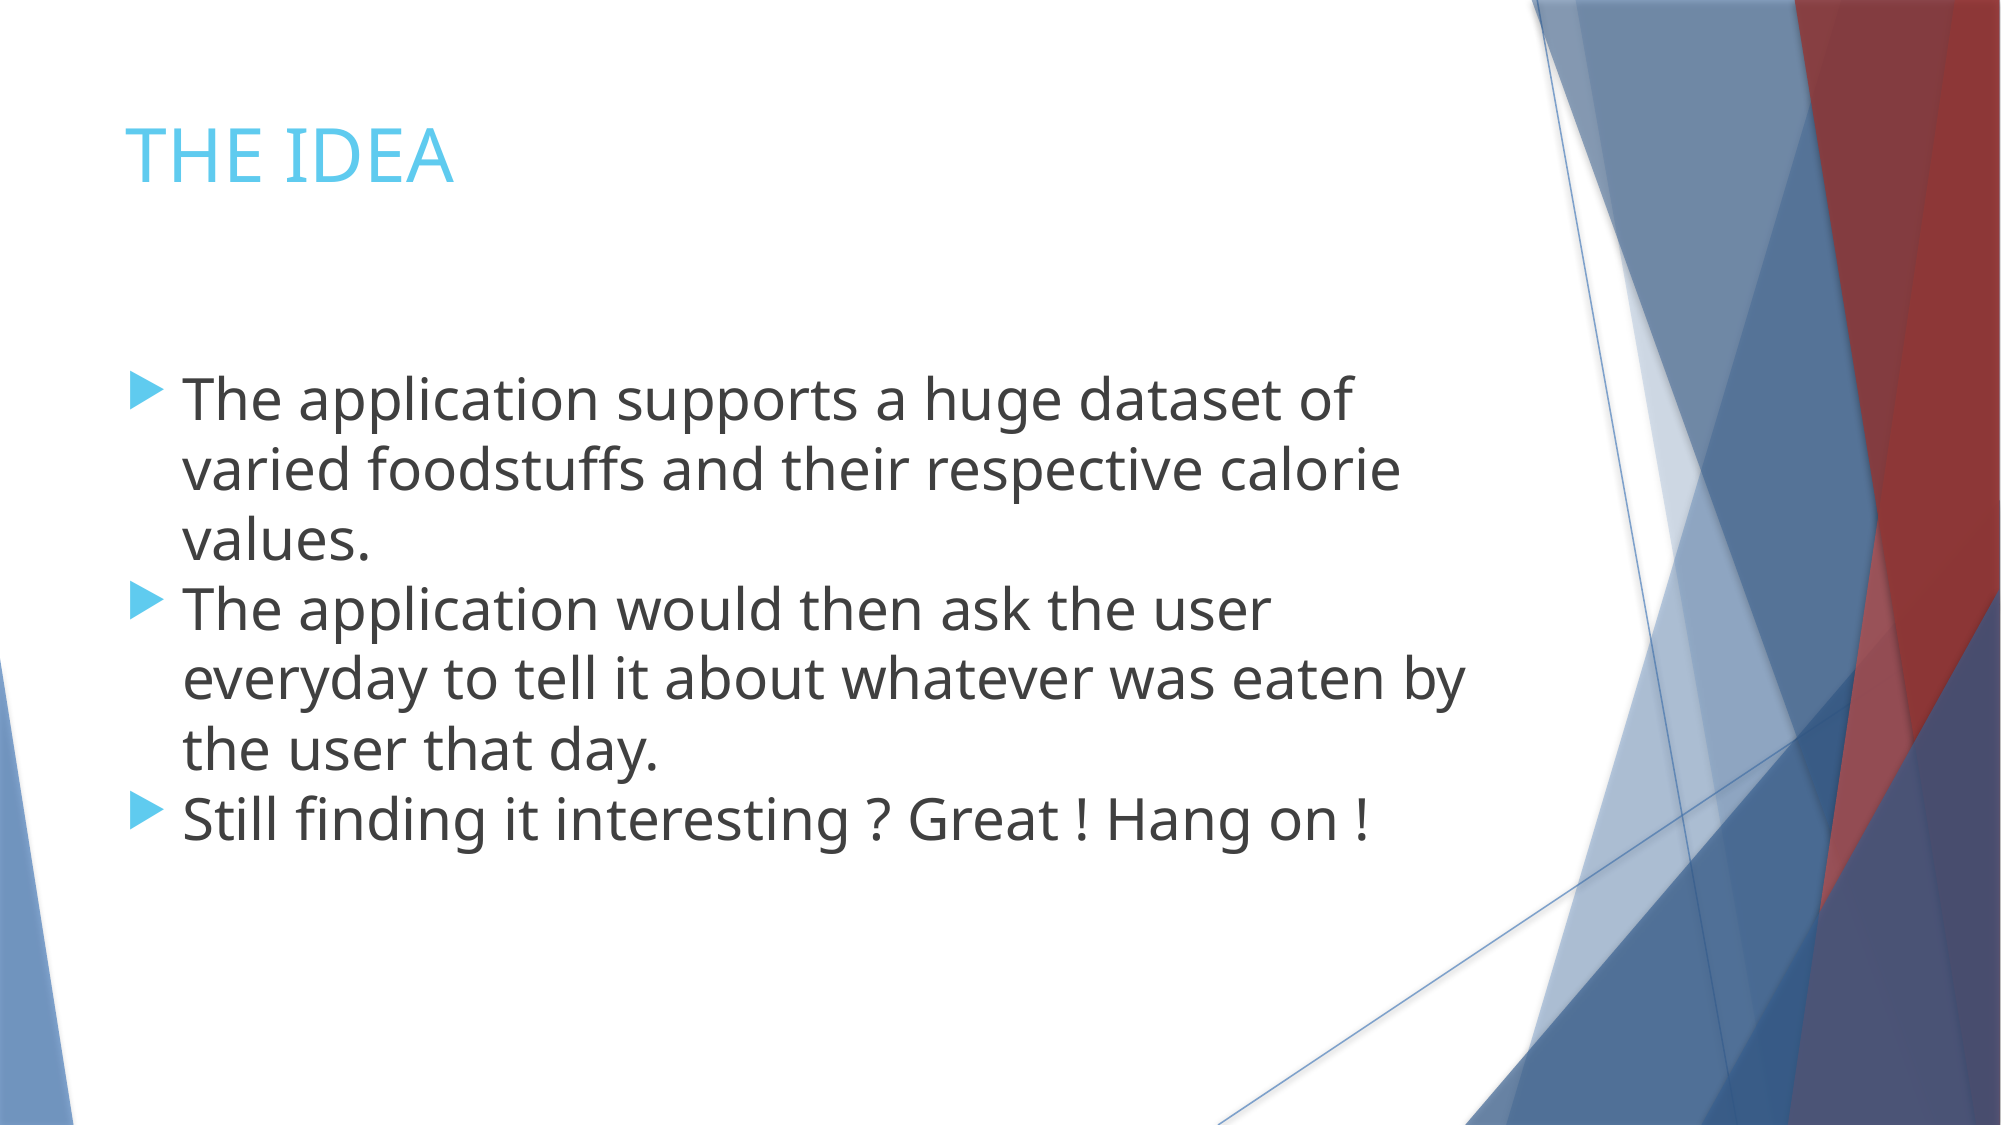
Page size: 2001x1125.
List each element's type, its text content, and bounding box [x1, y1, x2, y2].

text_box THE IDEA [111, 99, 1522, 317]
text_box The application supports a huge dataset of varied foodstuffs and their respective calorie values. The application would then ask the user everyday to tell it about whatever was eaten by the user that day. Still finding it interesting ? Great ! Hang on ! [111, 354, 1522, 991]
